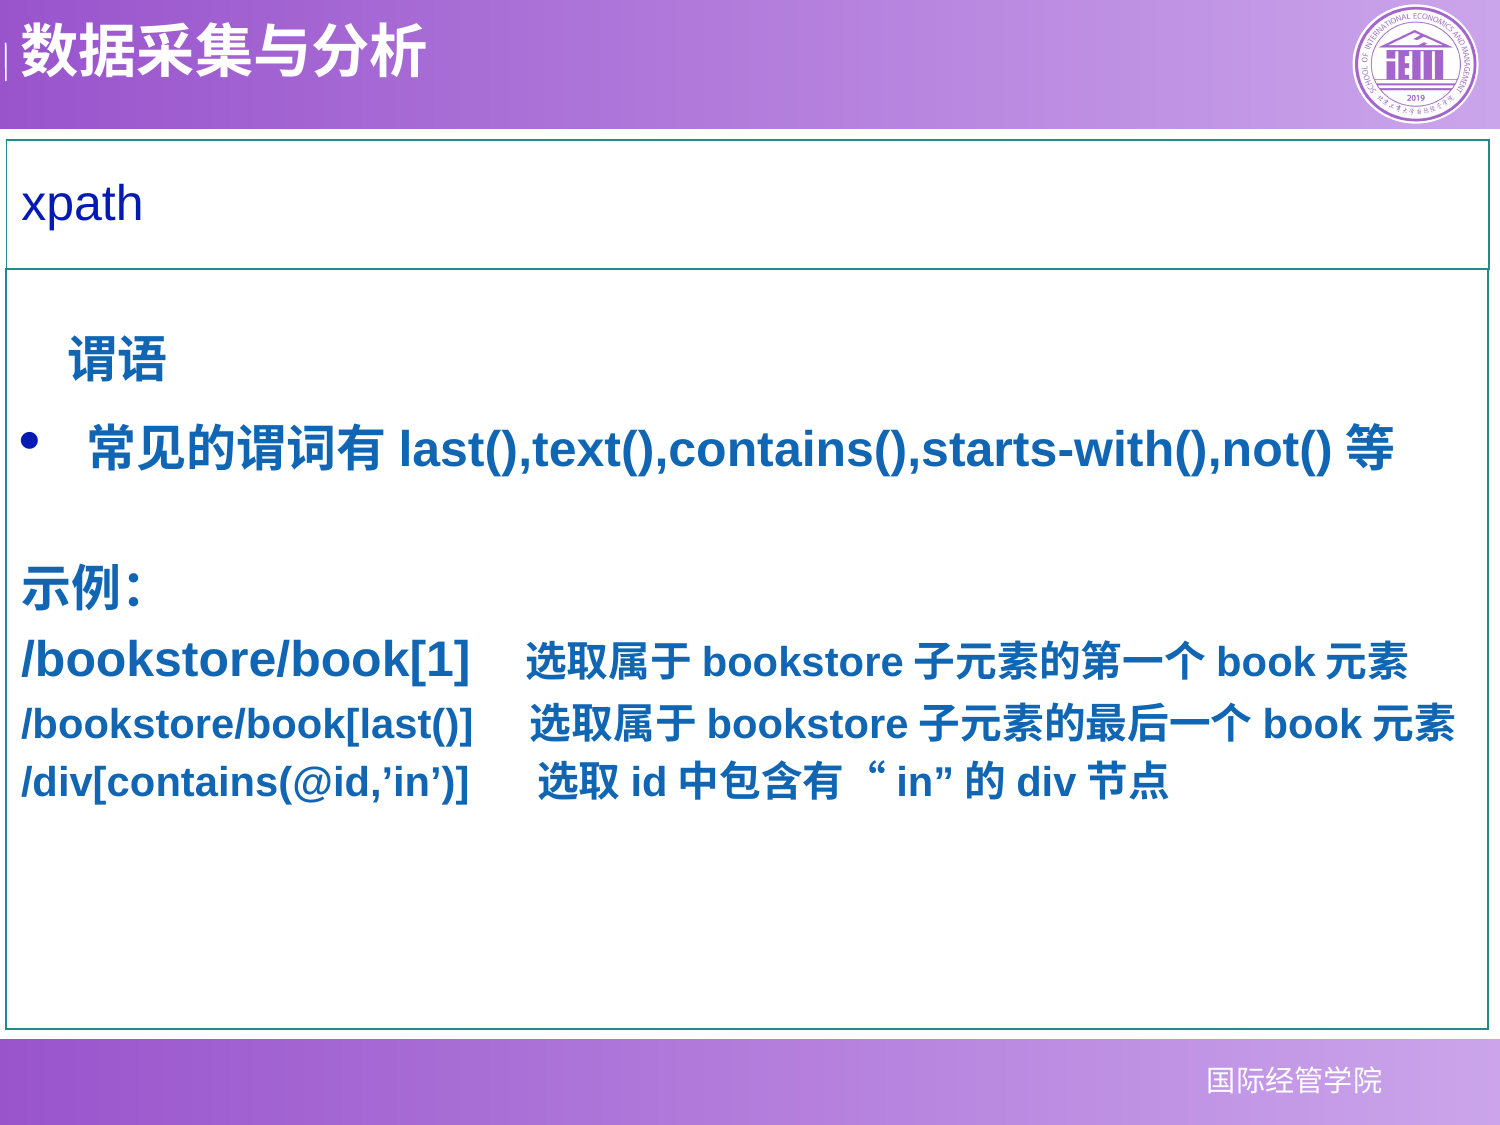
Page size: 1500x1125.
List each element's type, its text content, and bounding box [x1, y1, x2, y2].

title xpath [6, 139, 1490, 270]
list 常见的谓词有last(),text(),contains(),starts-with(),not()等 示例： /bookstore/book[1] 选取属于bookstore子元素的第一个book元素 /bookstore/book[last()] 选取属于bookstore子元素的最后一个book元素 /div[contains(@id,’in’)] 选取id中包含有“in”的div节点 [5, 268, 1489, 1030]
picture [1354, 6, 1477, 122]
